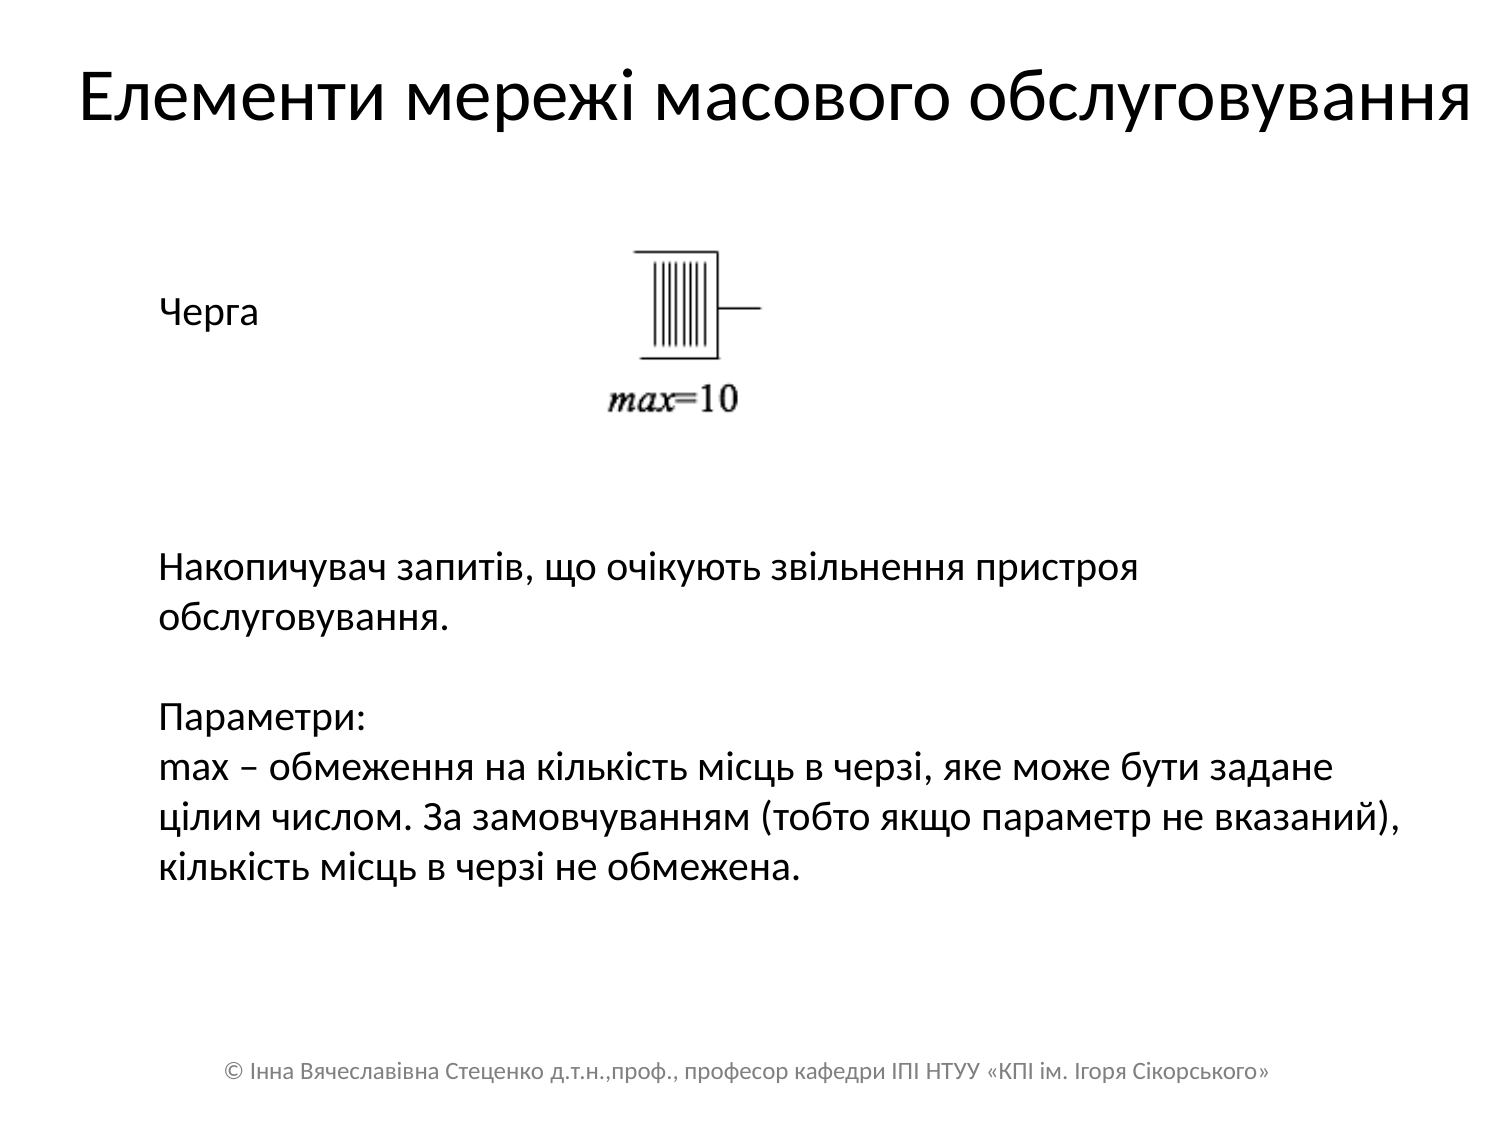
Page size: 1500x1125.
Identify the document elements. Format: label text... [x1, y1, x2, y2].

title Елементи мережі масового обслуговування [53, 30, 1500, 149]
text_box Черга [144, 276, 540, 342]
picture [546, 216, 787, 455]
text_box Накопичувач запитів, що очікують звільнення пристроя обслуговування. Параметри: max – обмеження на кількість місць в черзі, яке може бути задане цілим числом. За замовчуванням (тобто якщо параметр не вказаний), кількість місць в черзі не обмежена. [143, 531, 1421, 897]
text_box © Інна Вячеславівна Стеценко д.т.н.,проф., професор кафедри ІПІ НТУУ «КПІ ім. Ігоря Сікорського» [74, 1046, 1425, 1092]
